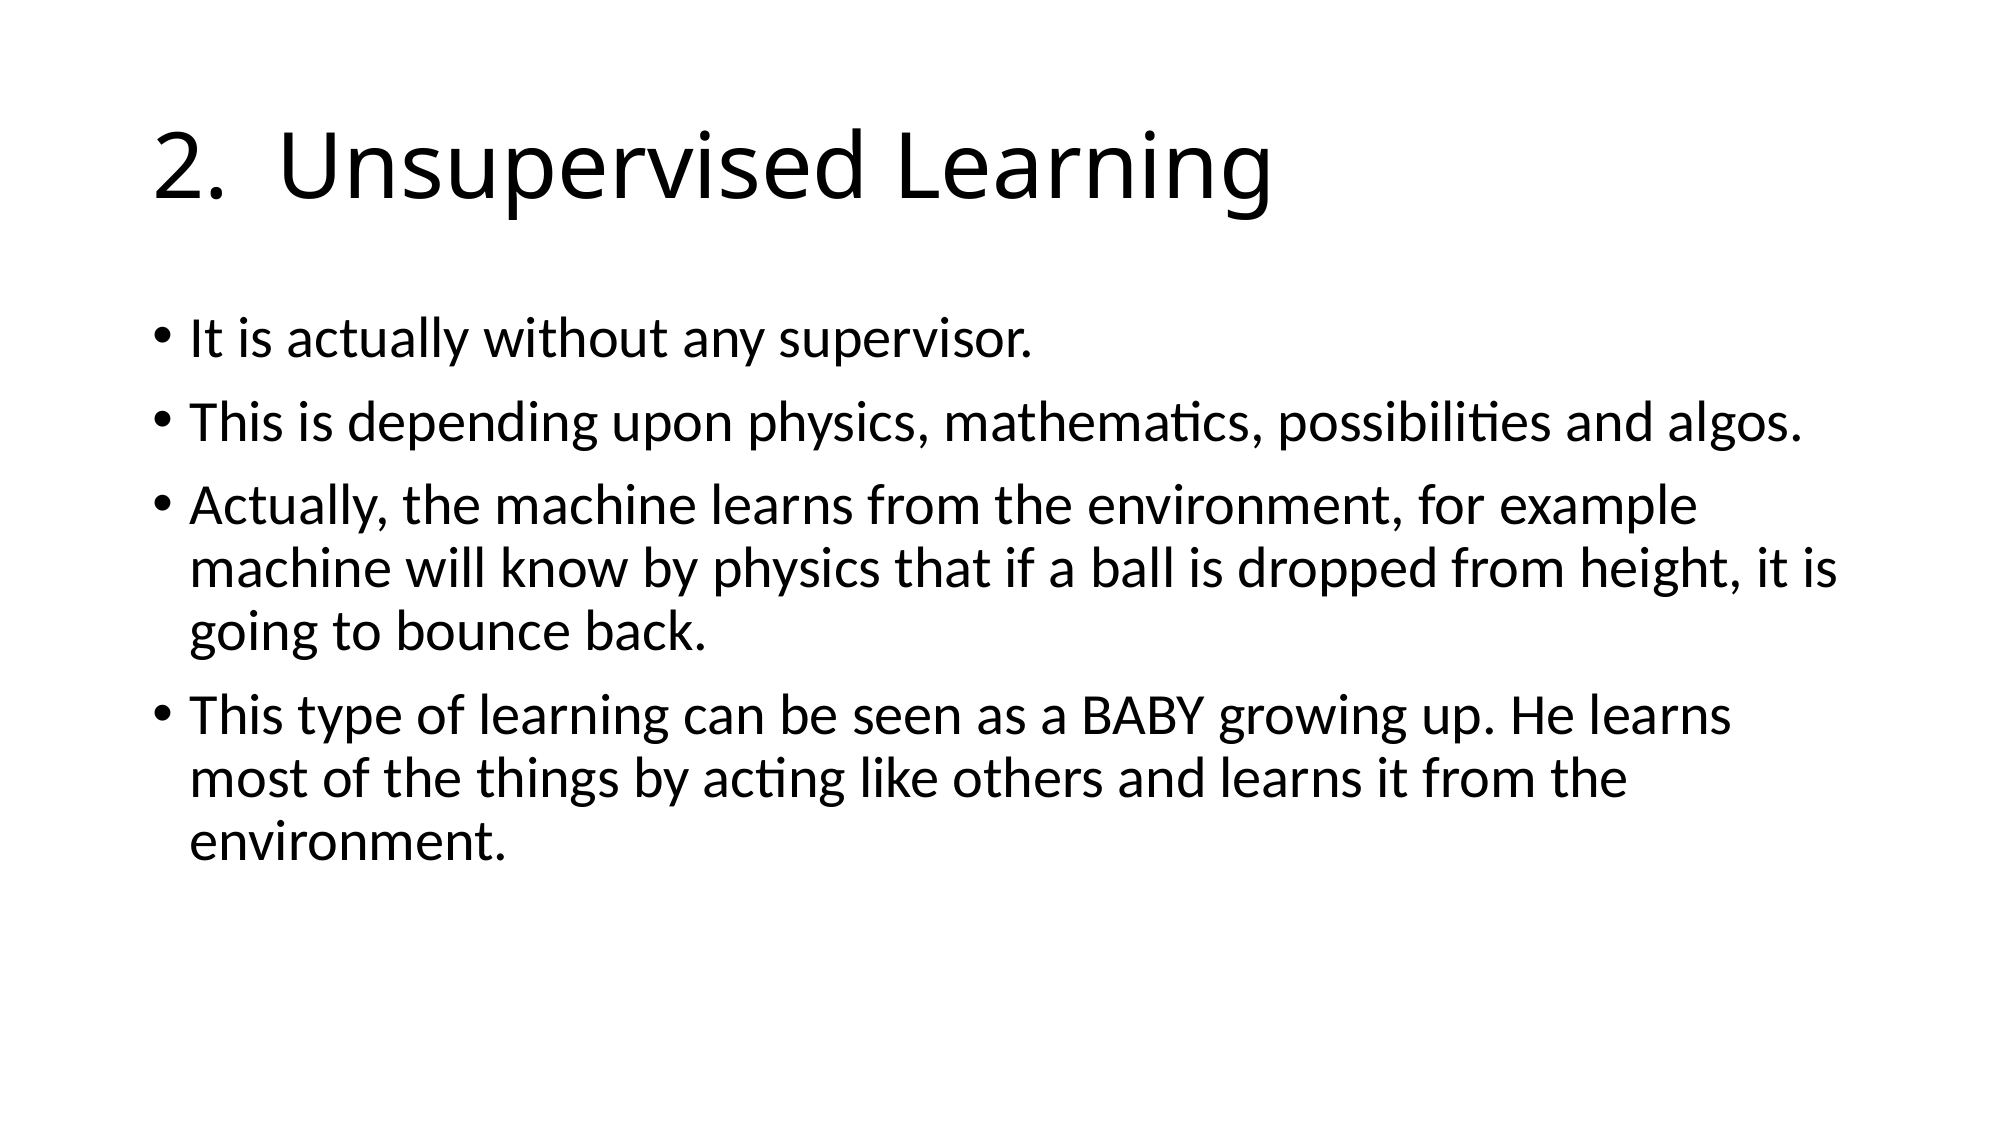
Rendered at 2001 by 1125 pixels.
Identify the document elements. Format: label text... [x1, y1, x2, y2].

list It is actually without any supervisor. This is depending upon physics, mathematics, possibilities and algos. Actually, the machine learns from the environment, for example machine will know by physics that if a ball is dropped from height, it is going to bounce back. This type of learning can be seen as a BABY growing up. He learns most of the things by acting like others and learns it from the environment. [137, 299, 1863, 1014]
title 2. Unsupervised Learning [137, 59, 1863, 278]
